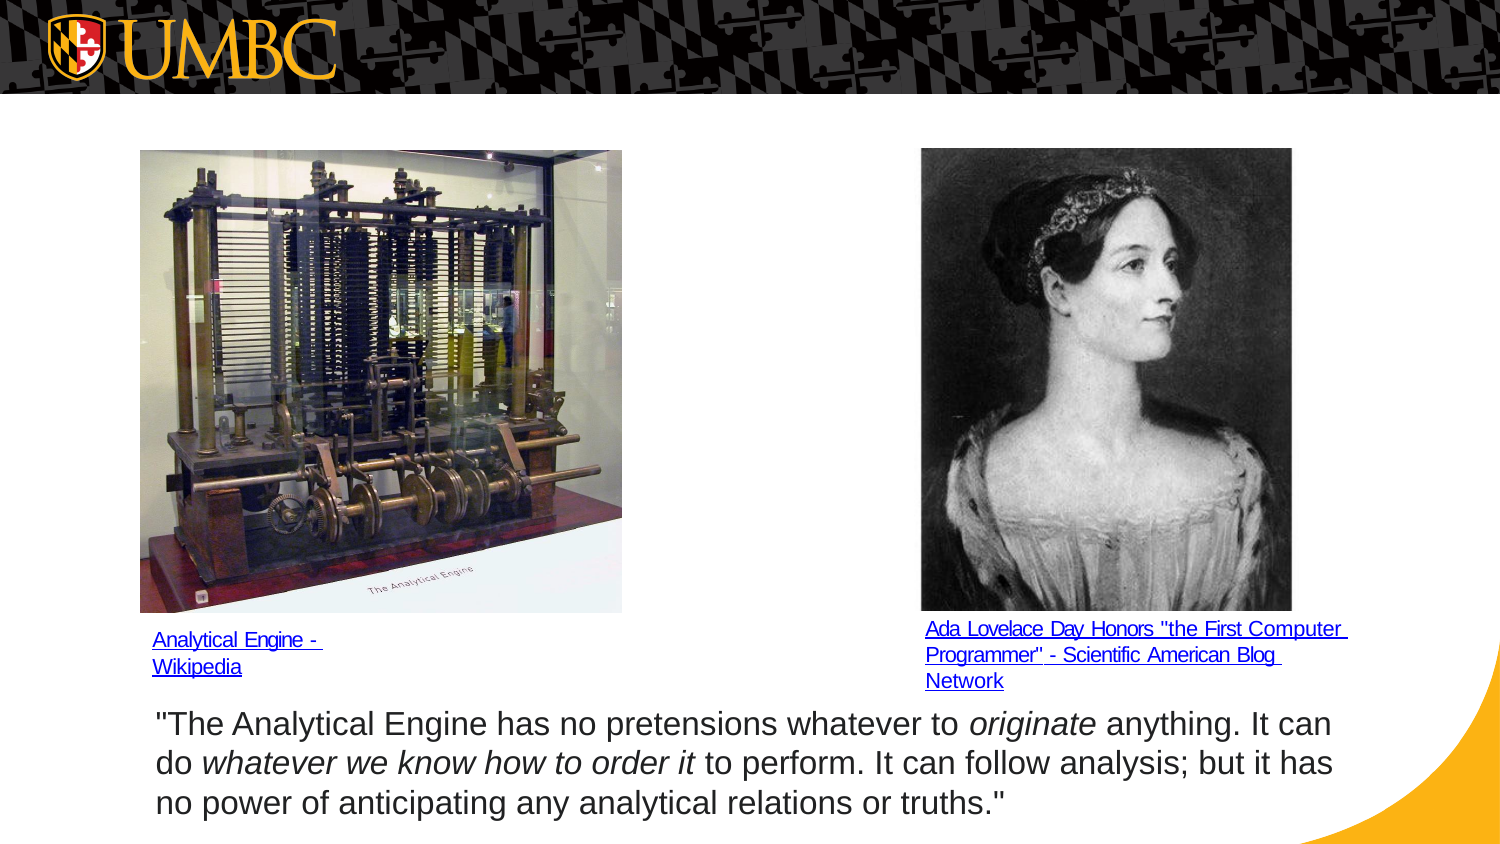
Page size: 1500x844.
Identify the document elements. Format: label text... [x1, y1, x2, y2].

picture [1299, 639, 1500, 844]
picture [0, 0, 1500, 94]
text_box Ada Lovelace Day Honors "the First Computer Programmer" - Scientific American Blog Network [923, 612, 1359, 693]
text_box Analytical Engine - Wikipedia [150, 624, 412, 679]
text_box "The Analytical Engine has no pretensions whatever to originate anything. It can do whatever we know how to order it to perform. It can follow analysis; but it has no power of anticipating any analytical relations or truths." [140, 694, 1359, 829]
picture [140, 150, 622, 613]
picture [914, 148, 1299, 611]
